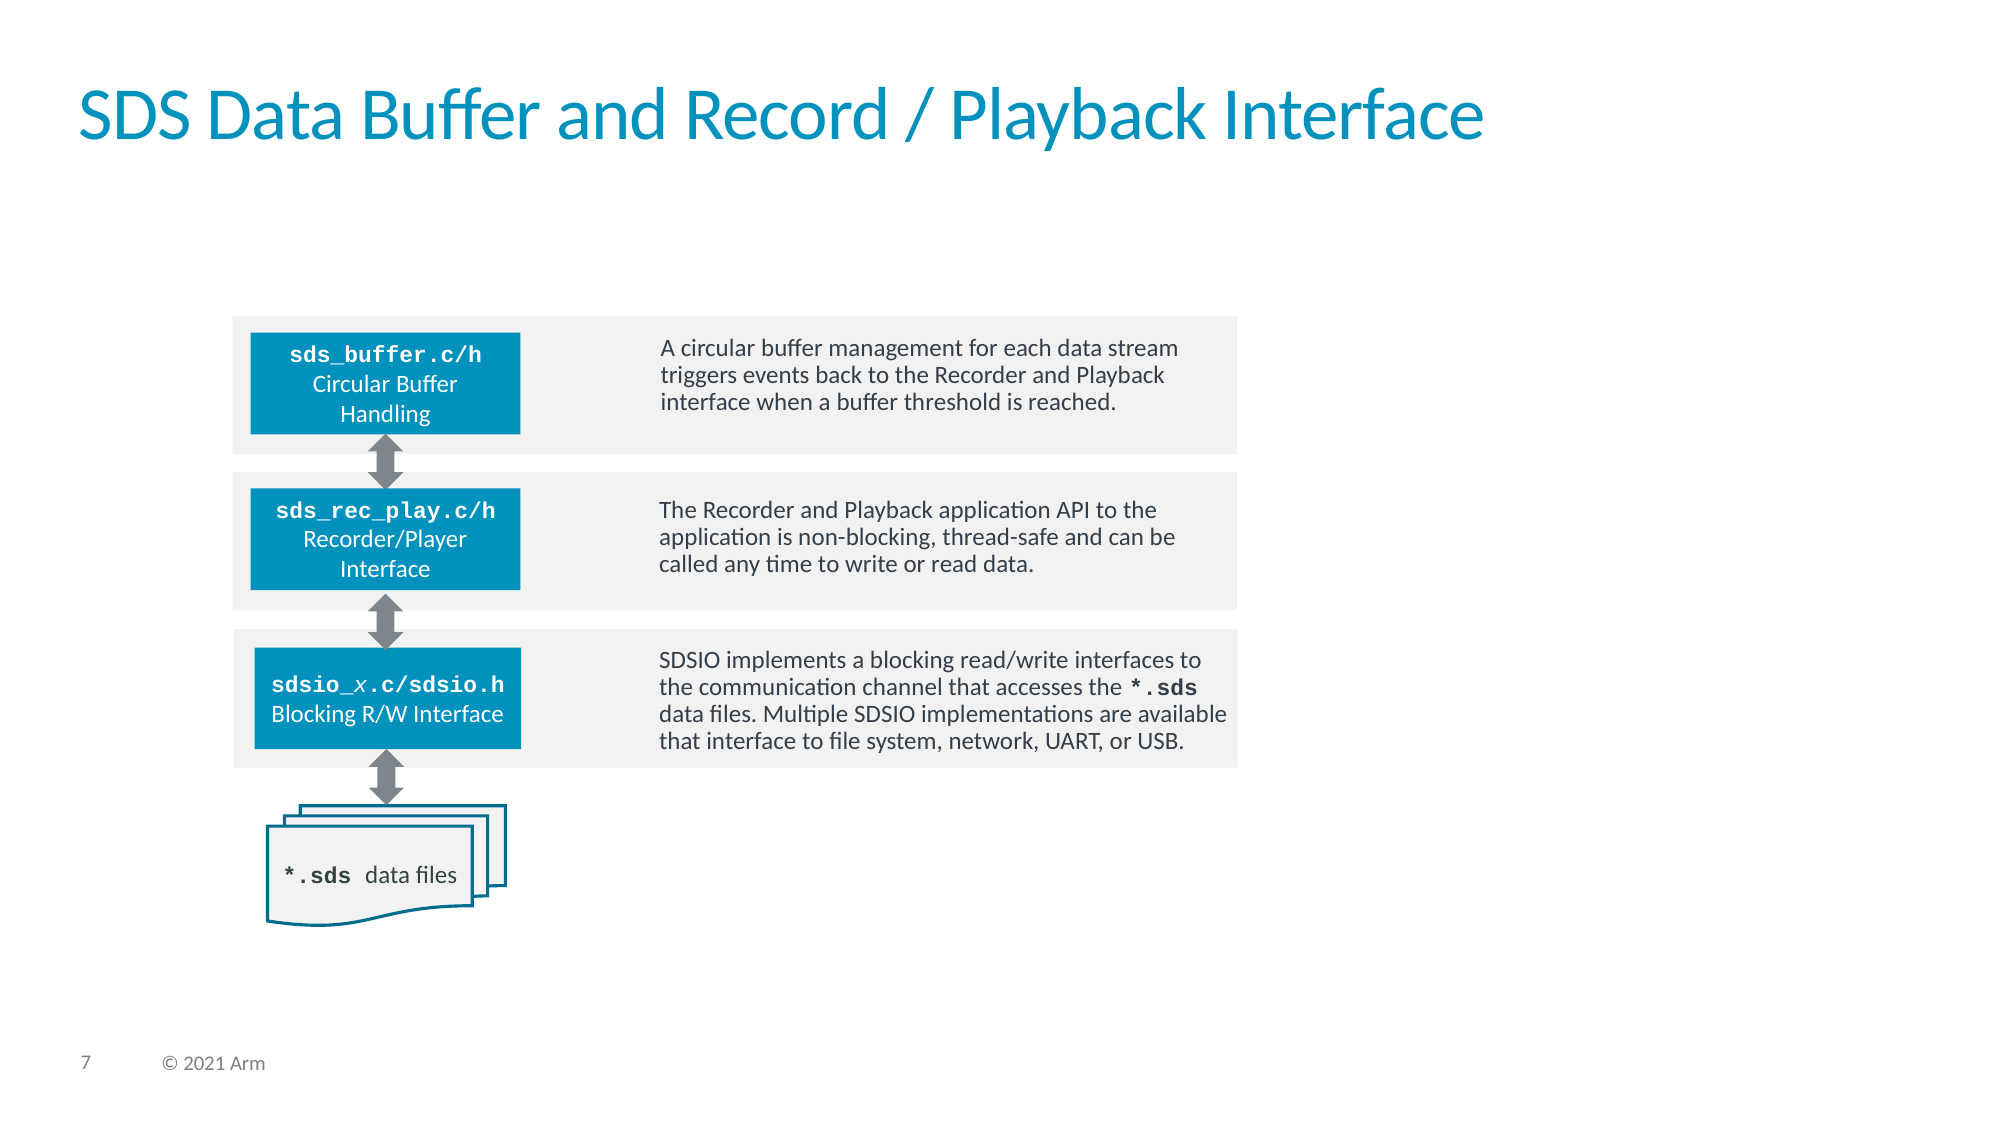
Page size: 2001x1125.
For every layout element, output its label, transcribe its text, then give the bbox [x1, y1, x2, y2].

text_box [390, 628, 1239, 769]
text_box A circular buffer management for each data stream triggers events back to the Recorder and Playback interface when a buffer threshold is reached. [660, 335, 1236, 456]
title SDS Data Buffer and Record / Playback Interface [78, 78, 1922, 163]
text_box [232, 315, 1238, 455]
text_box sds_rec_play.c/h Recorder/Player Interface [250, 487, 521, 591]
text_box [365, 432, 406, 487]
text_box SDSIO implements a blocking read/write interfaces to the communication channel that accesses the *.sds data files. Multiple SDSIO implementations are available that interface to file system, network, UART, or USB. [659, 647, 1235, 756]
text_box [366, 747, 407, 807]
text_box [365, 592, 406, 652]
text_box *.sds data files [266, 804, 507, 927]
text_box [233, 628, 382, 769]
text_box [232, 471, 1238, 611]
text_box The Recorder and Playback application API to the application is non-blocking, thread-safe and can be called any time to write or read data. [659, 497, 1235, 579]
text_box sds_buffer.c/h Circular Buffer Handling [250, 332, 521, 435]
text_box sdsio_x.c/sdsio.h Blocking R/W Interface [253, 647, 522, 750]
